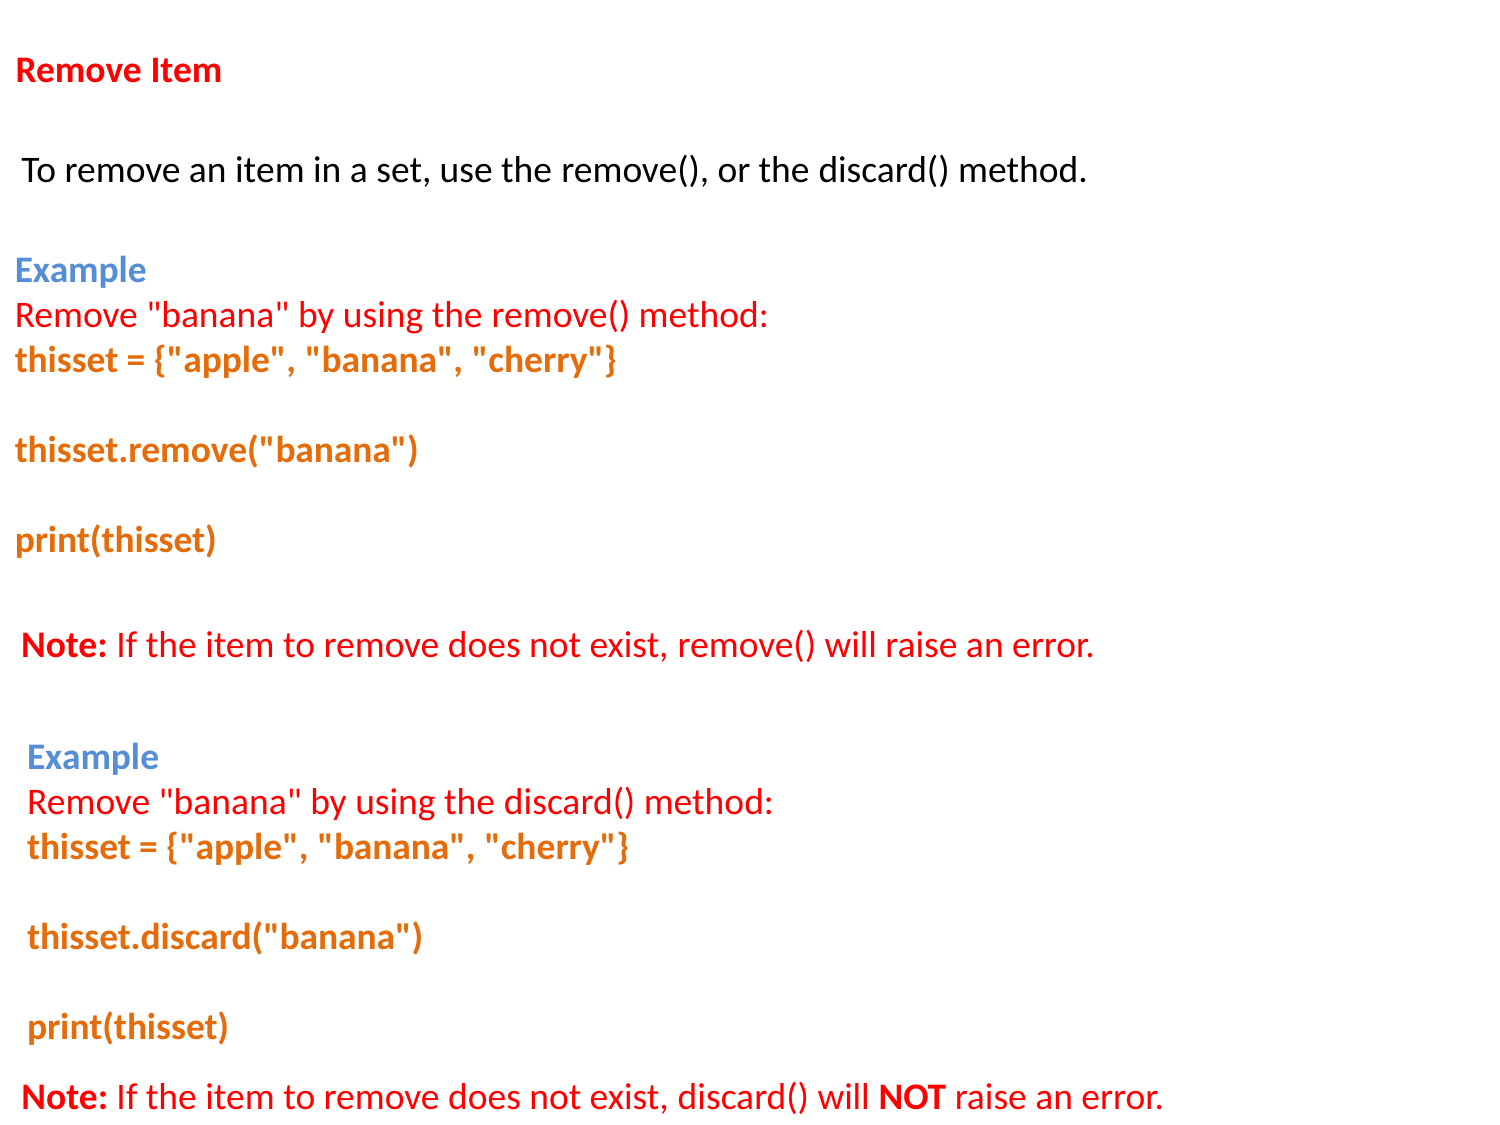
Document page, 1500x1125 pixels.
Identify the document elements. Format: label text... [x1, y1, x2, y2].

text_box Example Remove "banana" by using the discard() method: thisset = {"apple", "banana", "cherry"} thisset.discard("banana") print(thisset) [12, 724, 790, 1055]
text_box Note: If the item to remove does not exist, discard() will NOT raise an error. [6, 1064, 1180, 1125]
text_box To remove an item in a set, use the remove(), or the discard() method. [6, 137, 1103, 198]
text_box Example Remove "banana" by using the remove() method: thisset = {"apple", "banana", "cherry"} thisset.remove("banana") print(thisset) [0, 237, 950, 568]
text_box Note: If the item to remove does not exist, remove() will raise an error. [6, 612, 1111, 673]
text_box Remove Item [0, 37, 238, 98]
